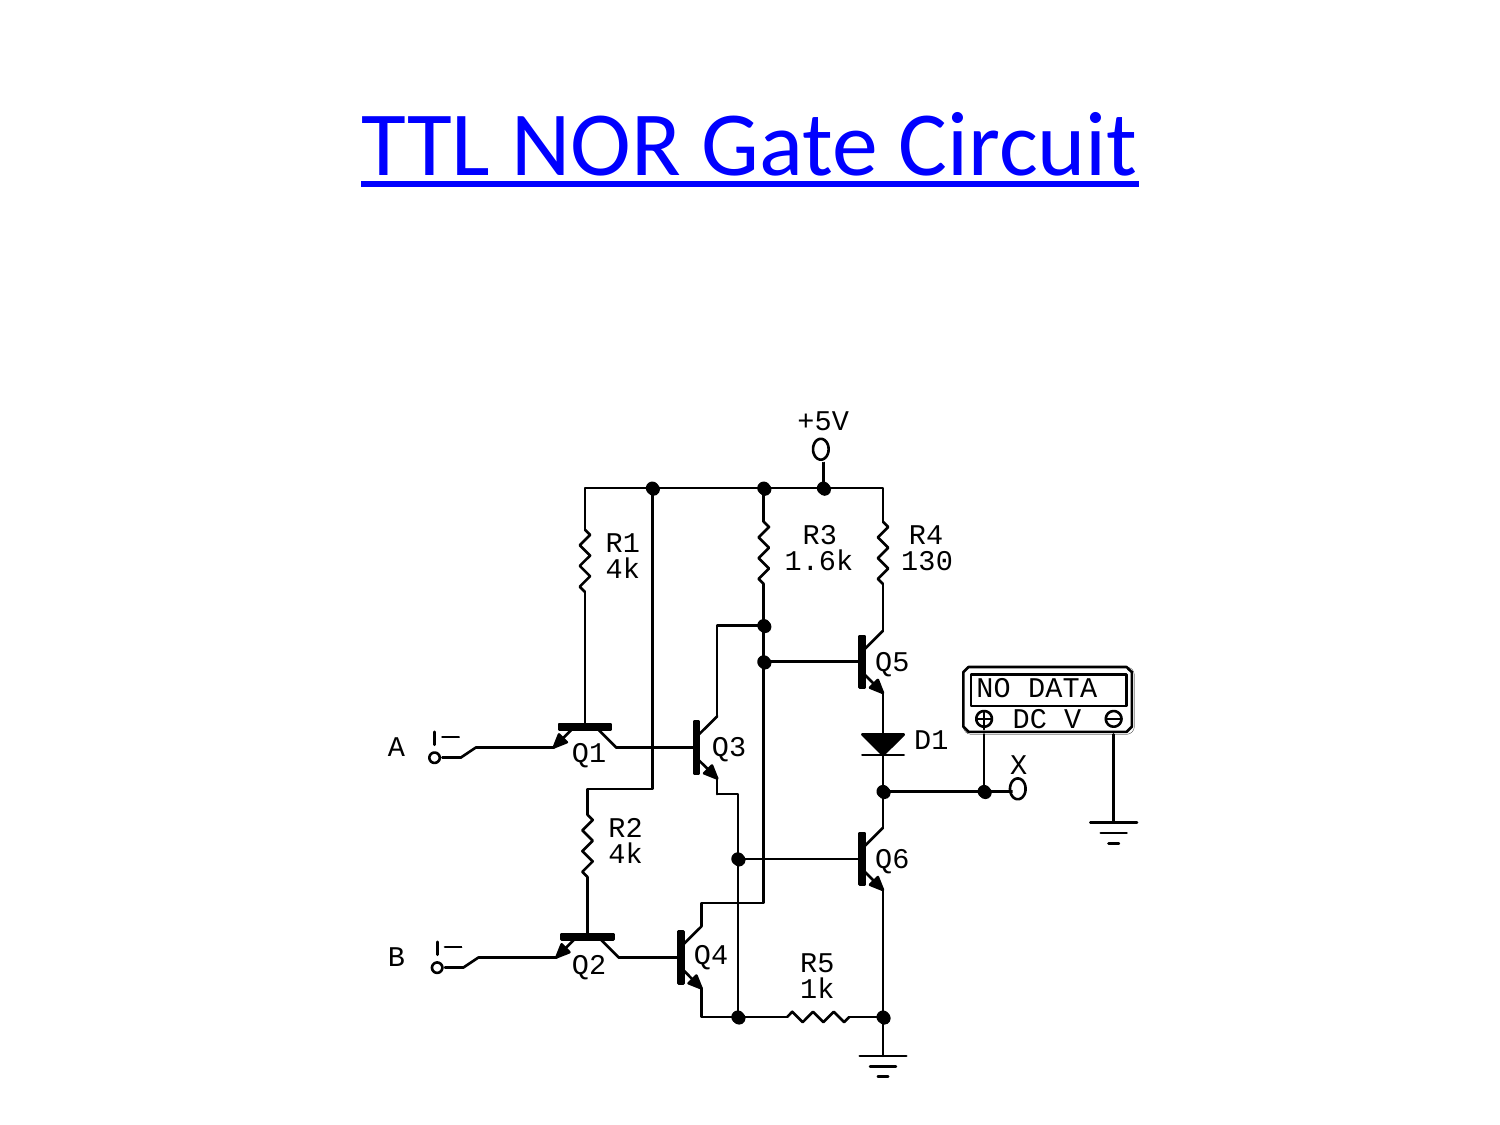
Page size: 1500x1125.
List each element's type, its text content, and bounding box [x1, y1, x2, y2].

title TTL NOR Gate Circuit [75, 45, 1425, 233]
picture [374, 399, 1151, 1090]
